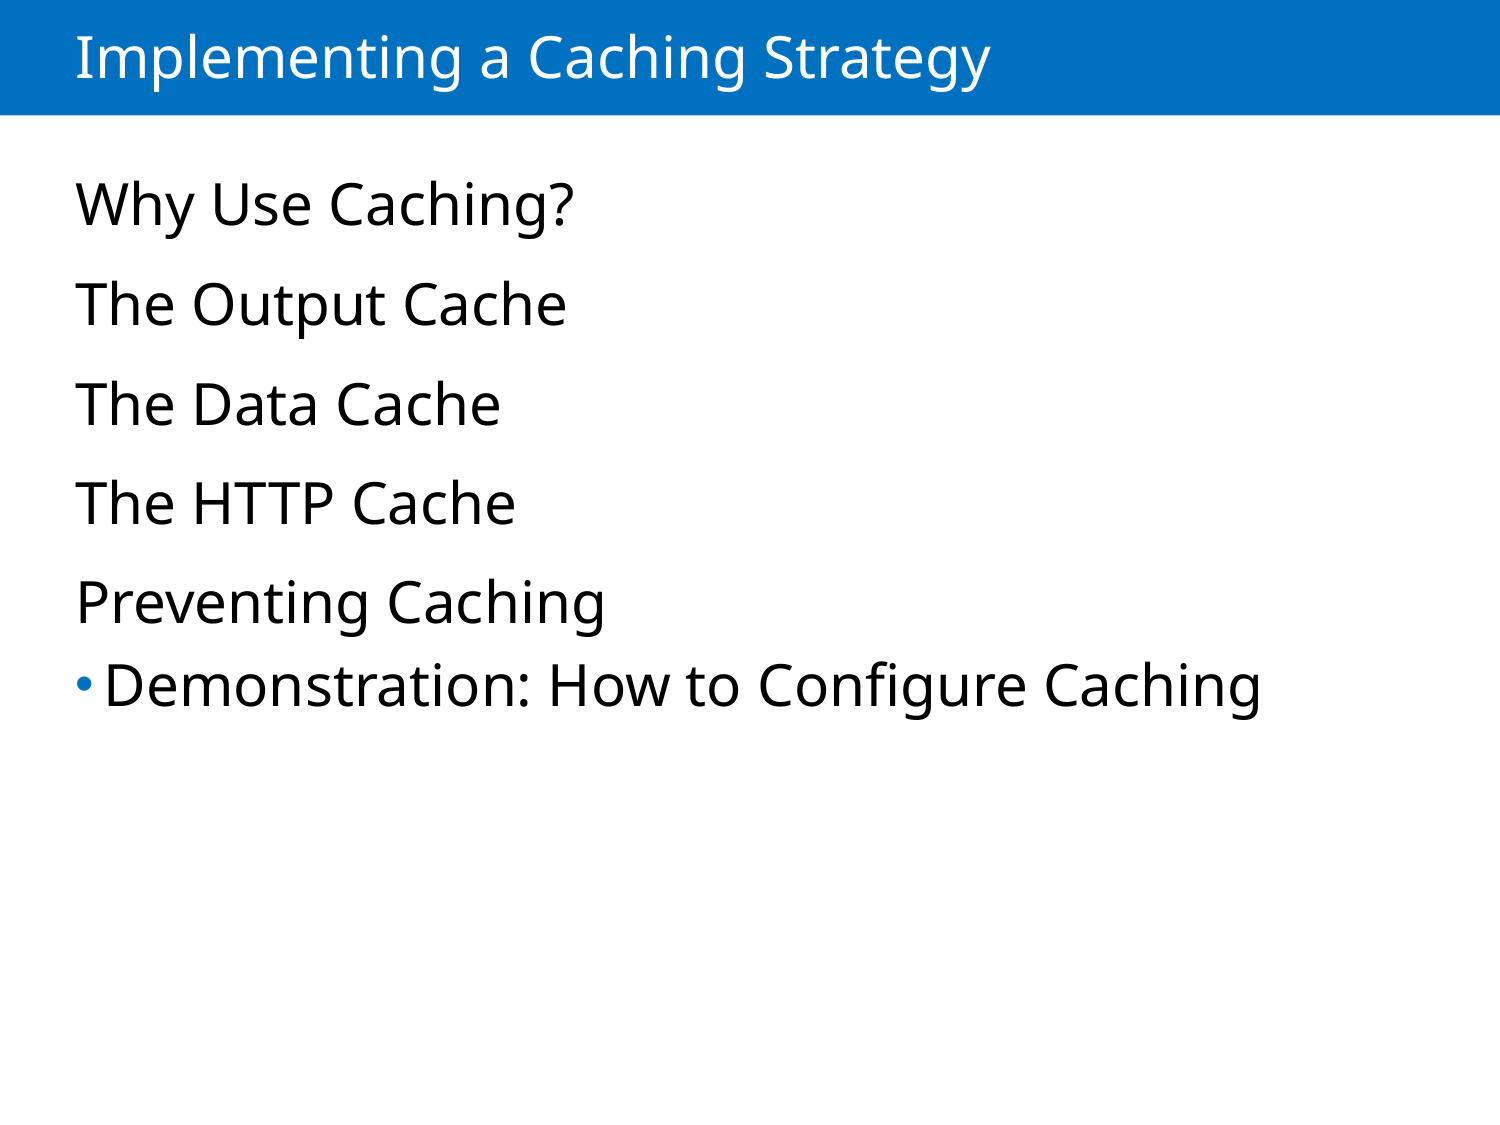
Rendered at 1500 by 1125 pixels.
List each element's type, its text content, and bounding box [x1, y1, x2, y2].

list Why Use Caching? The Output Cache The Data Cache The HTTP Cache Preventing Caching Demonstration: How to Configure Caching [74, 167, 1408, 1013]
title Implementing a Caching Strategy [75, 0, 1351, 122]
